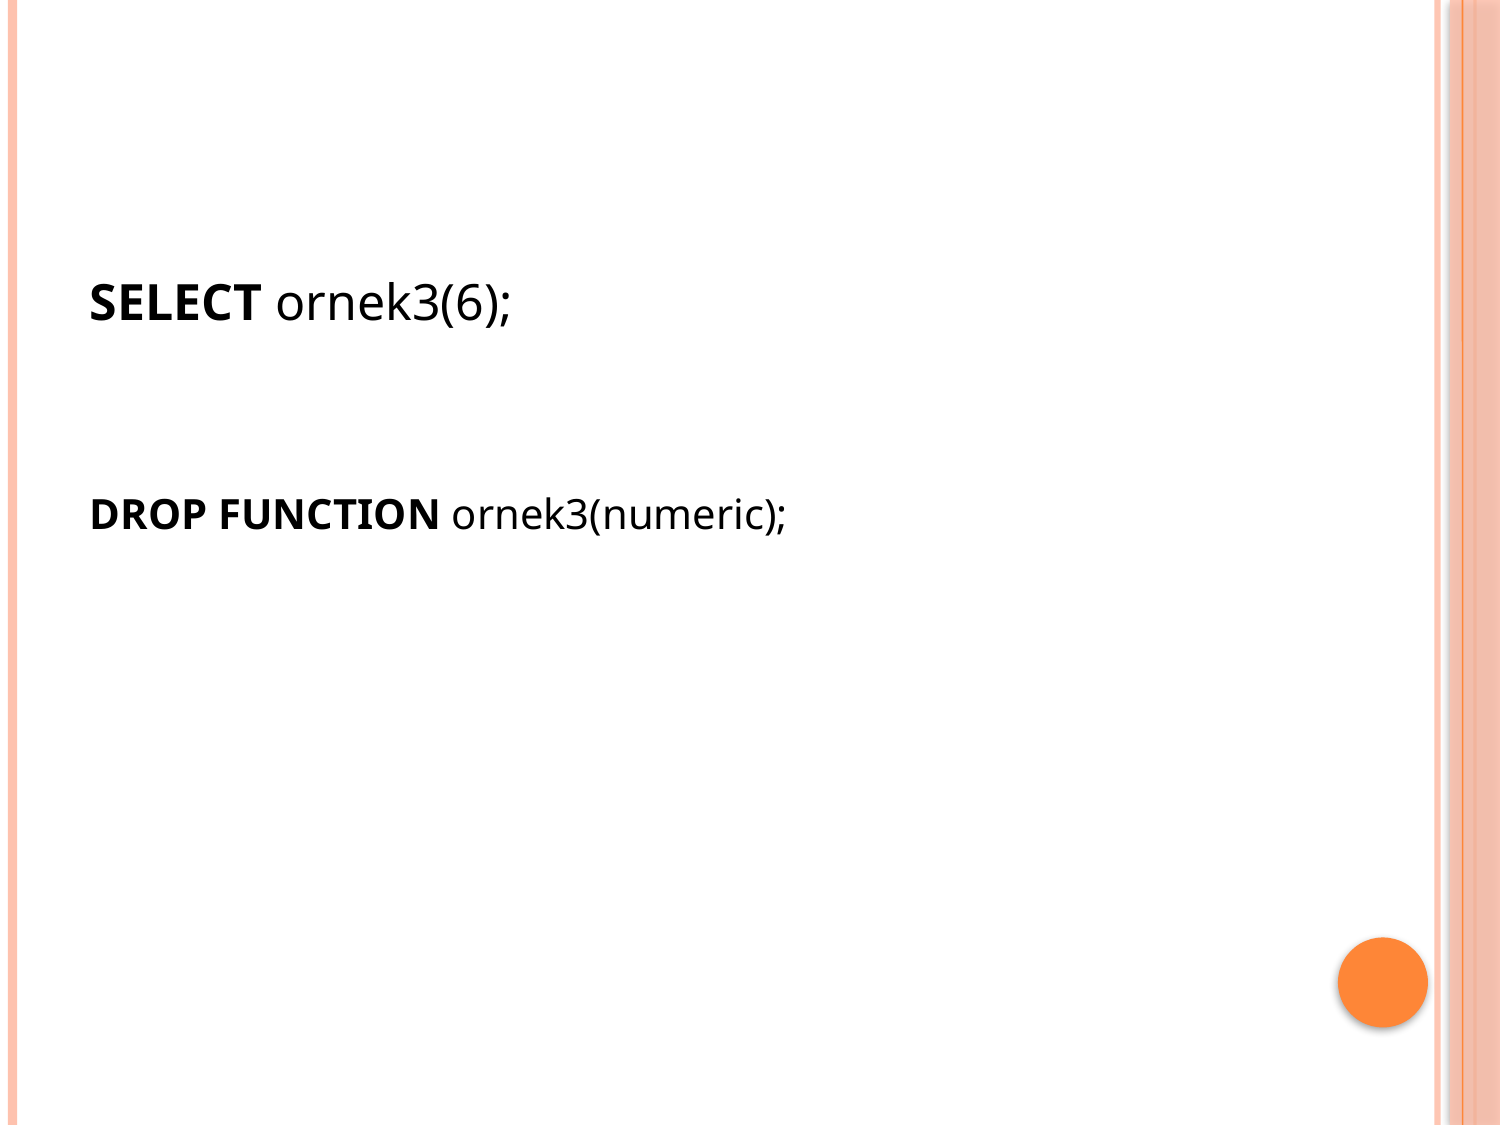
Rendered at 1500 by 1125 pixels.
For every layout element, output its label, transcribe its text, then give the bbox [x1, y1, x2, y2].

list SELECT ornek3(6); DROP FUNCTION ornek3(numeric); [75, 262, 1300, 1062]
